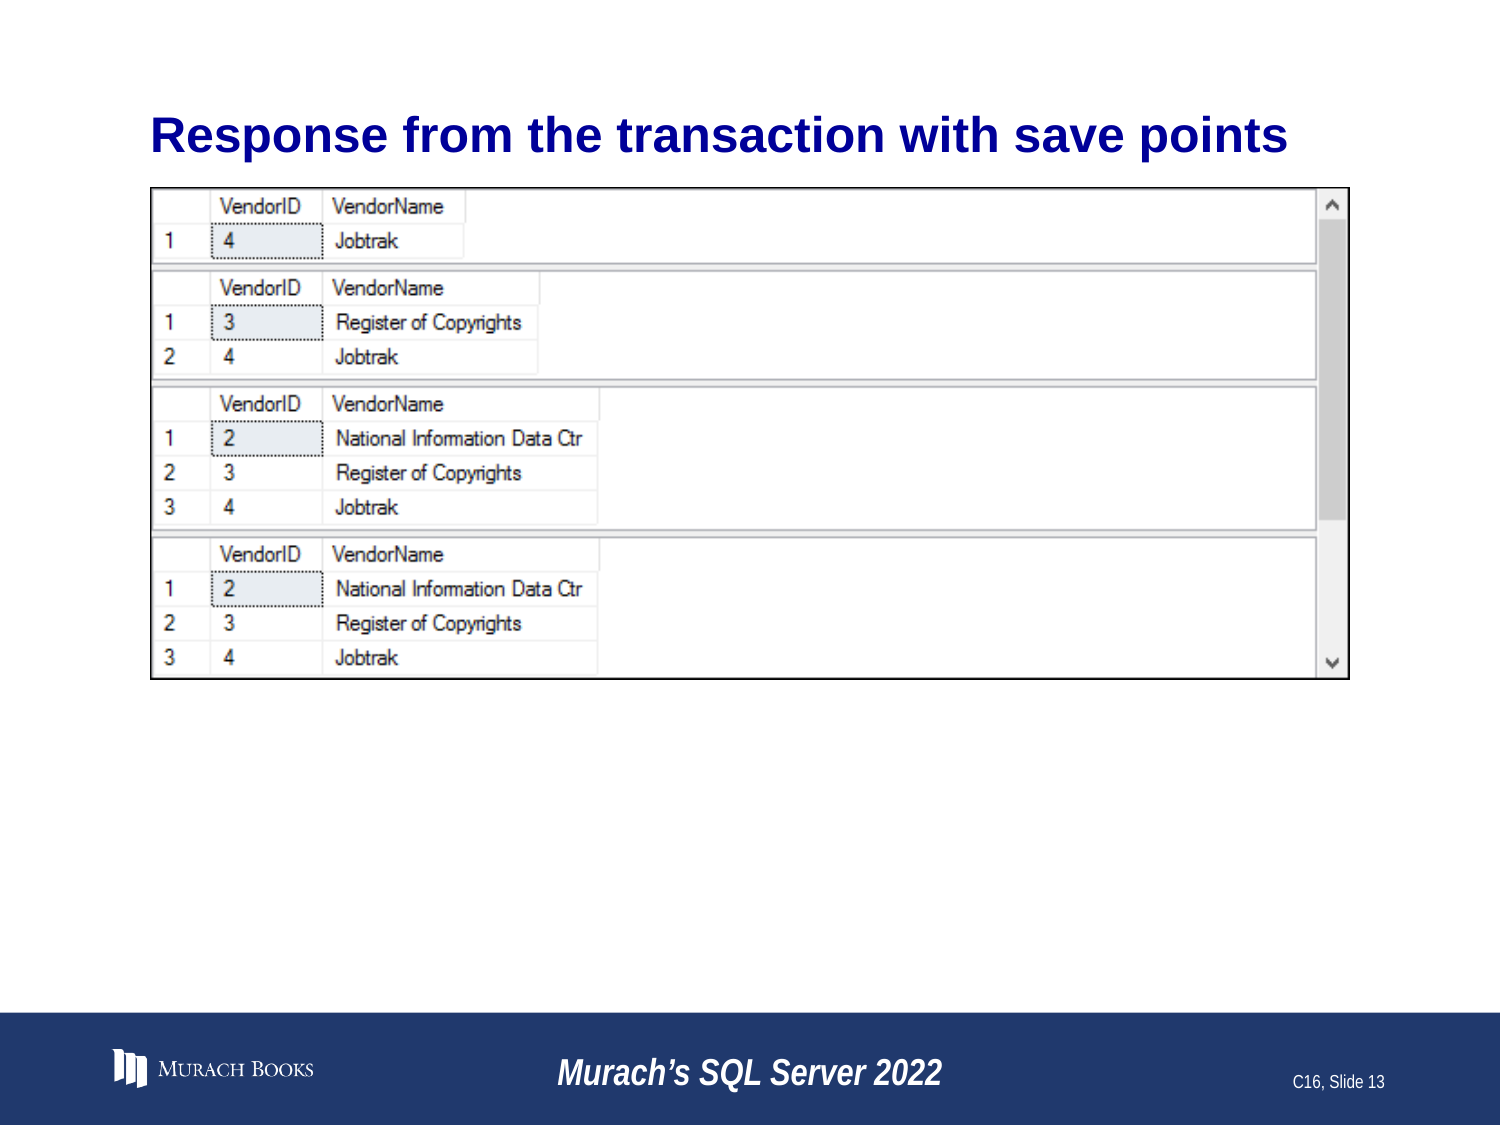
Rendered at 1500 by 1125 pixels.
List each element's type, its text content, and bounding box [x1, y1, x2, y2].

picture [149, 187, 1351, 680]
footer [12, 1025, 450, 1100]
slide_number Murach’s SQL Server 2022 [450, 1025, 1050, 1100]
slide_number C16, Slide 13 [1087, 1025, 1400, 1100]
title Response from the transaction with save points [150, 102, 1350, 164]
